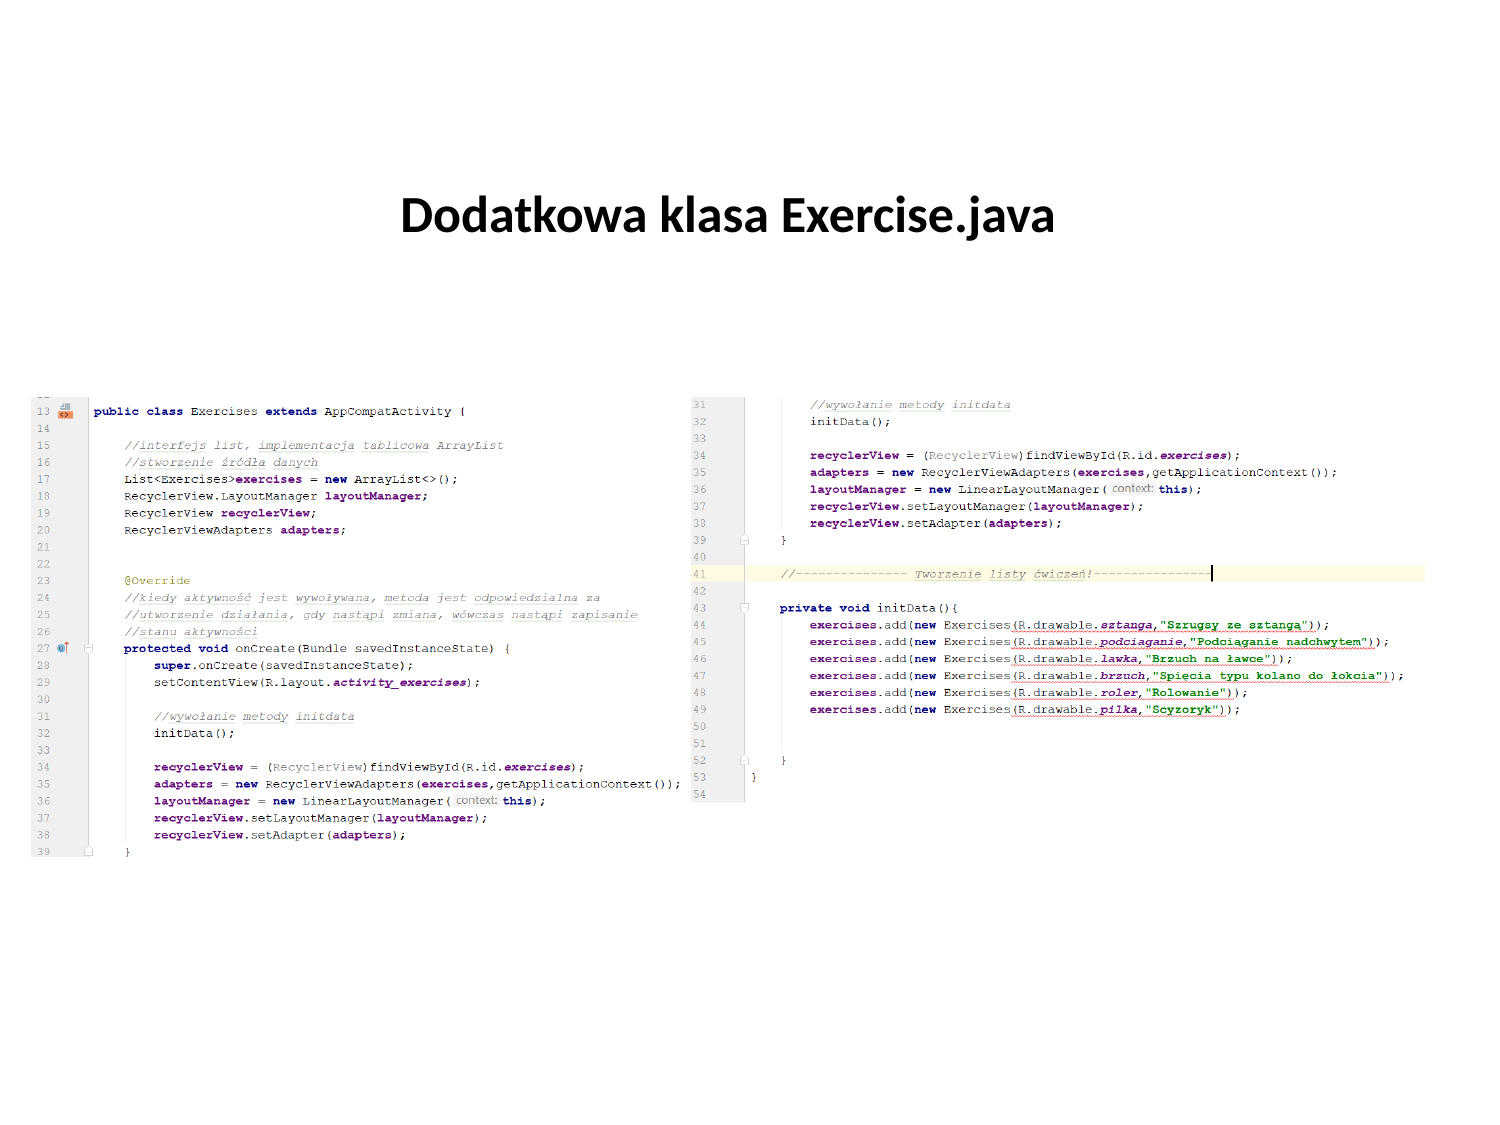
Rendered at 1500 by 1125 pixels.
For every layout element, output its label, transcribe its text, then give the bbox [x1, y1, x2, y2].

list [31, 396, 1426, 857]
text_box Dodatkowa klasa Exercise.java [150, 172, 1306, 250]
